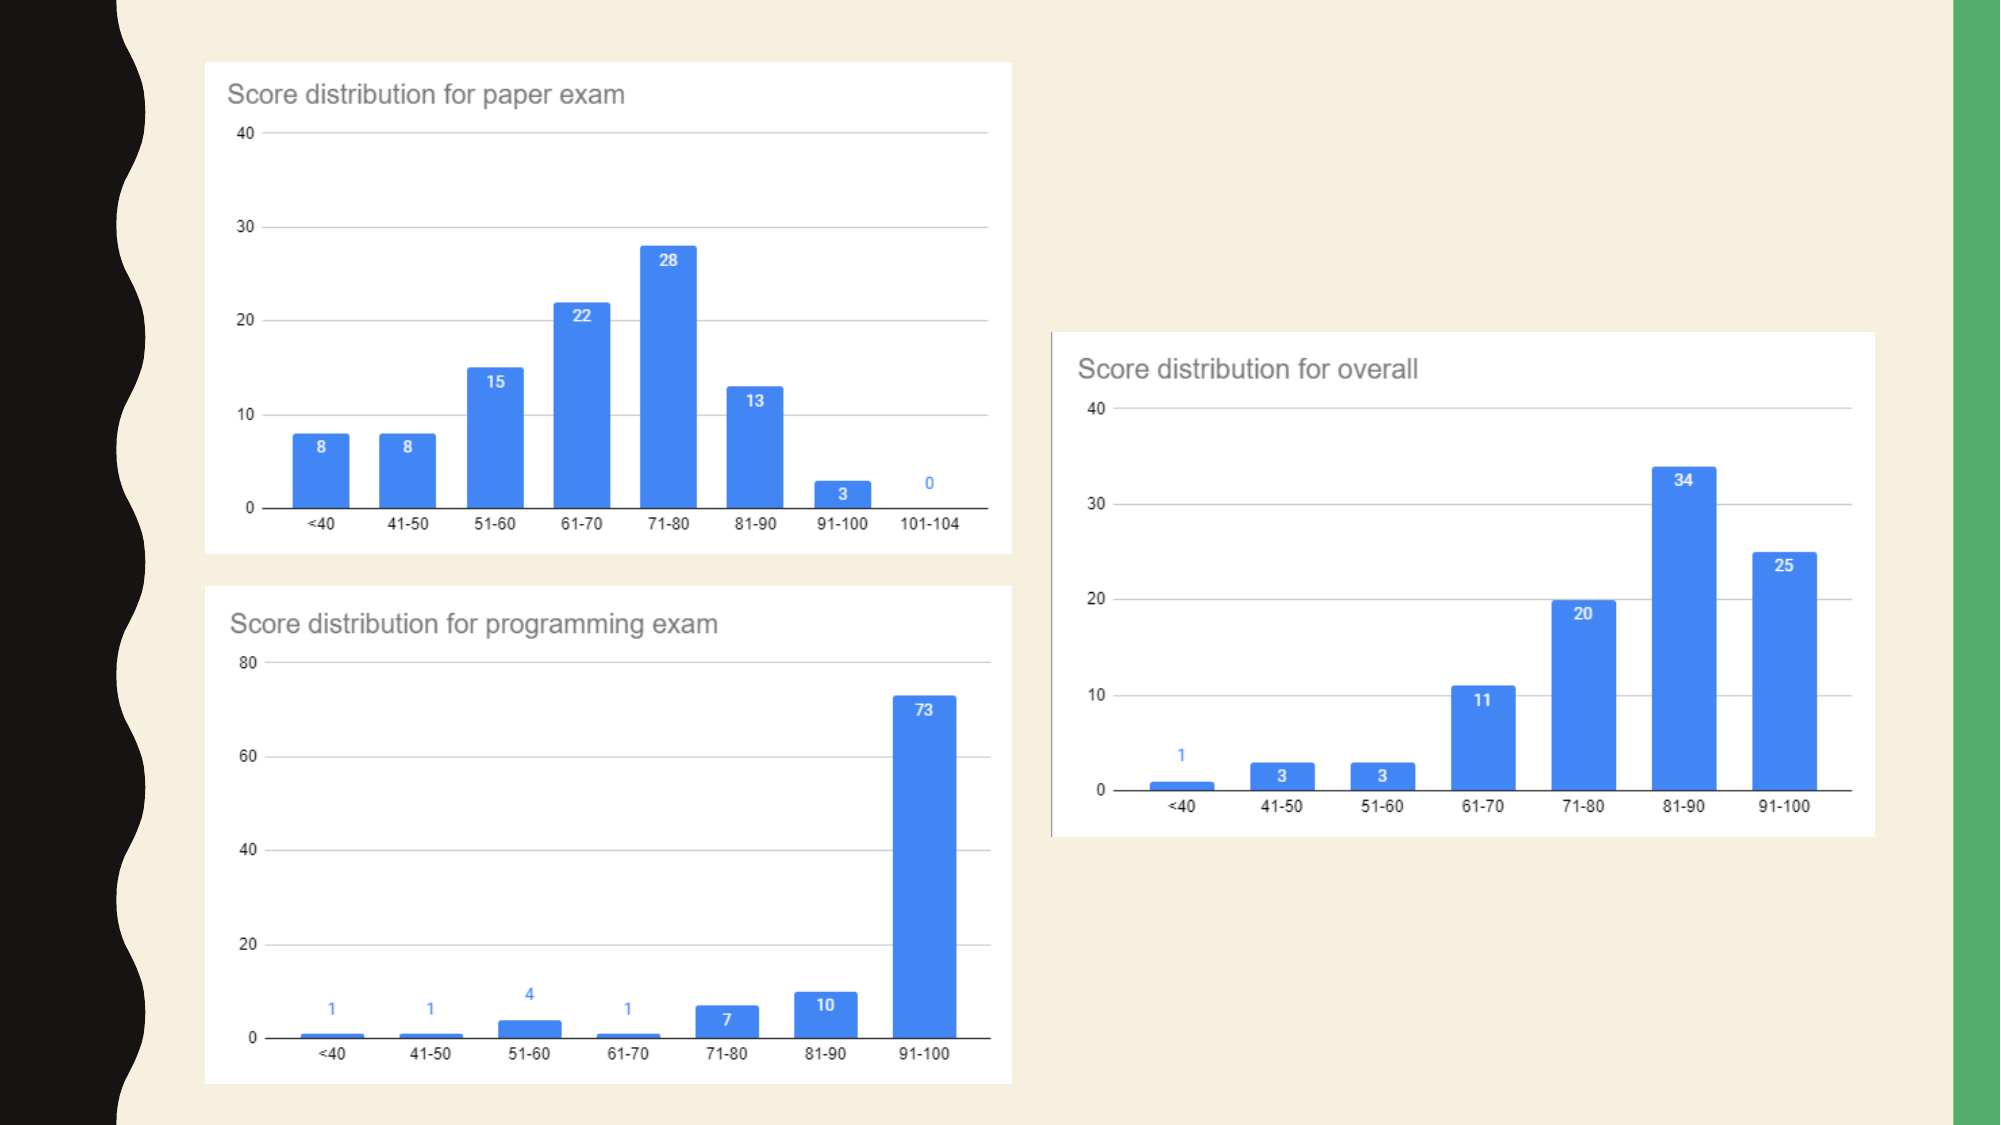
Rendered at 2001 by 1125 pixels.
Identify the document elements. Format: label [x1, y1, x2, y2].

picture [1051, 331, 1876, 838]
picture [205, 62, 1012, 555]
picture [205, 586, 1012, 1084]
